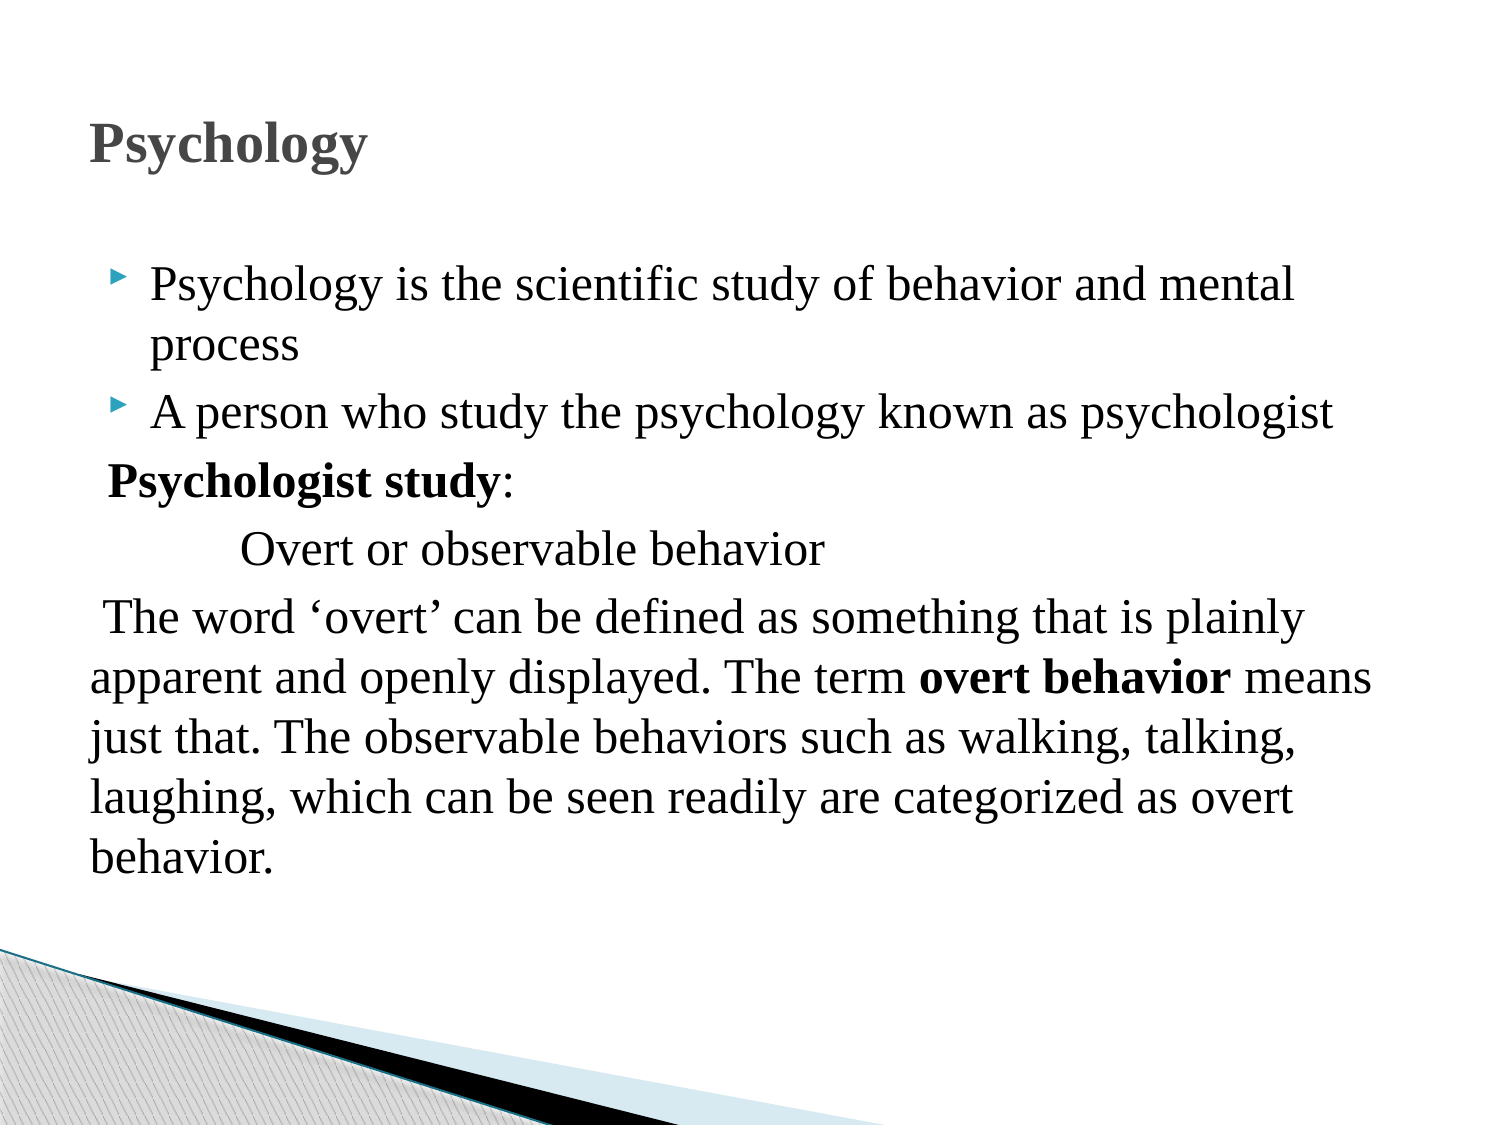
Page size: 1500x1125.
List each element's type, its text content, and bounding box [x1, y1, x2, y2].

title Psychology [75, 45, 1425, 233]
list Psychology is the scientific study of behavior and mental process A person who study the psychology known as psychologist Psychologist study: Overt or observable behavior The word ‘overt’ can be defined as something that is plainly apparent and openly displayed. The term overt behavior means just that. The observable behaviors such as walking, talking, laughing, which can be seen readily are categorized as overt behavior. [75, 243, 1425, 986]
